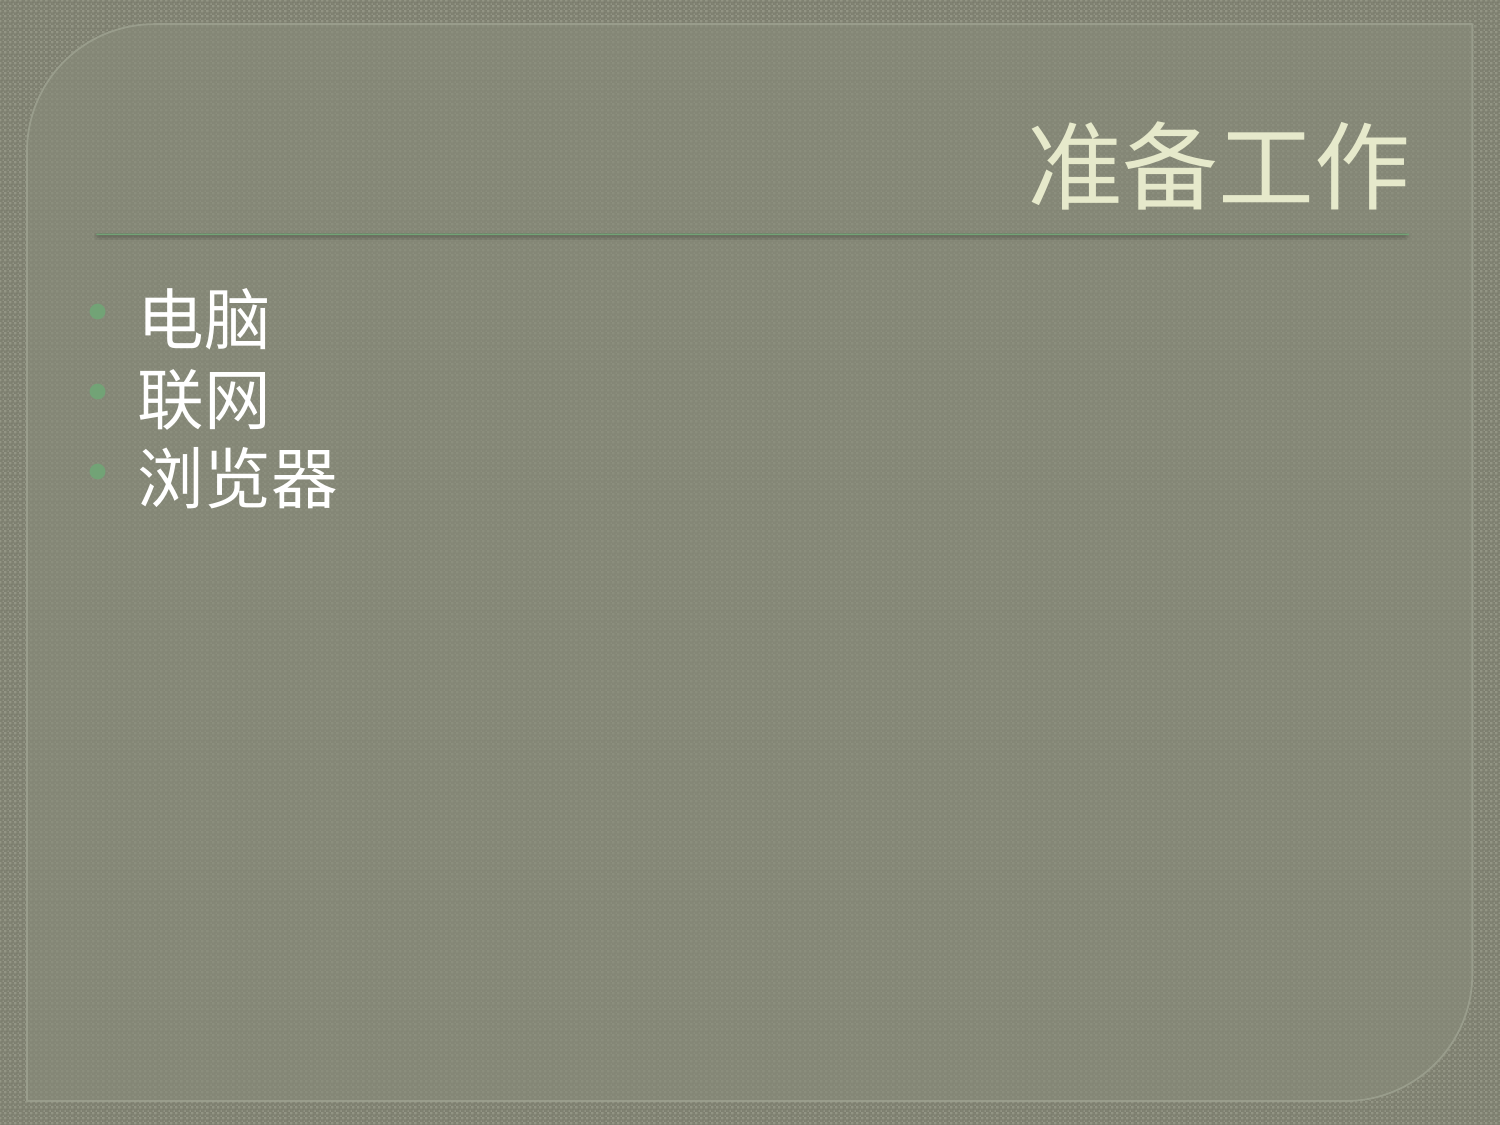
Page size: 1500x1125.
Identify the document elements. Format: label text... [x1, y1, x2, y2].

title 准备工作 [75, 41, 1425, 230]
list 电脑 联网 浏览器 [75, 270, 1425, 1013]
